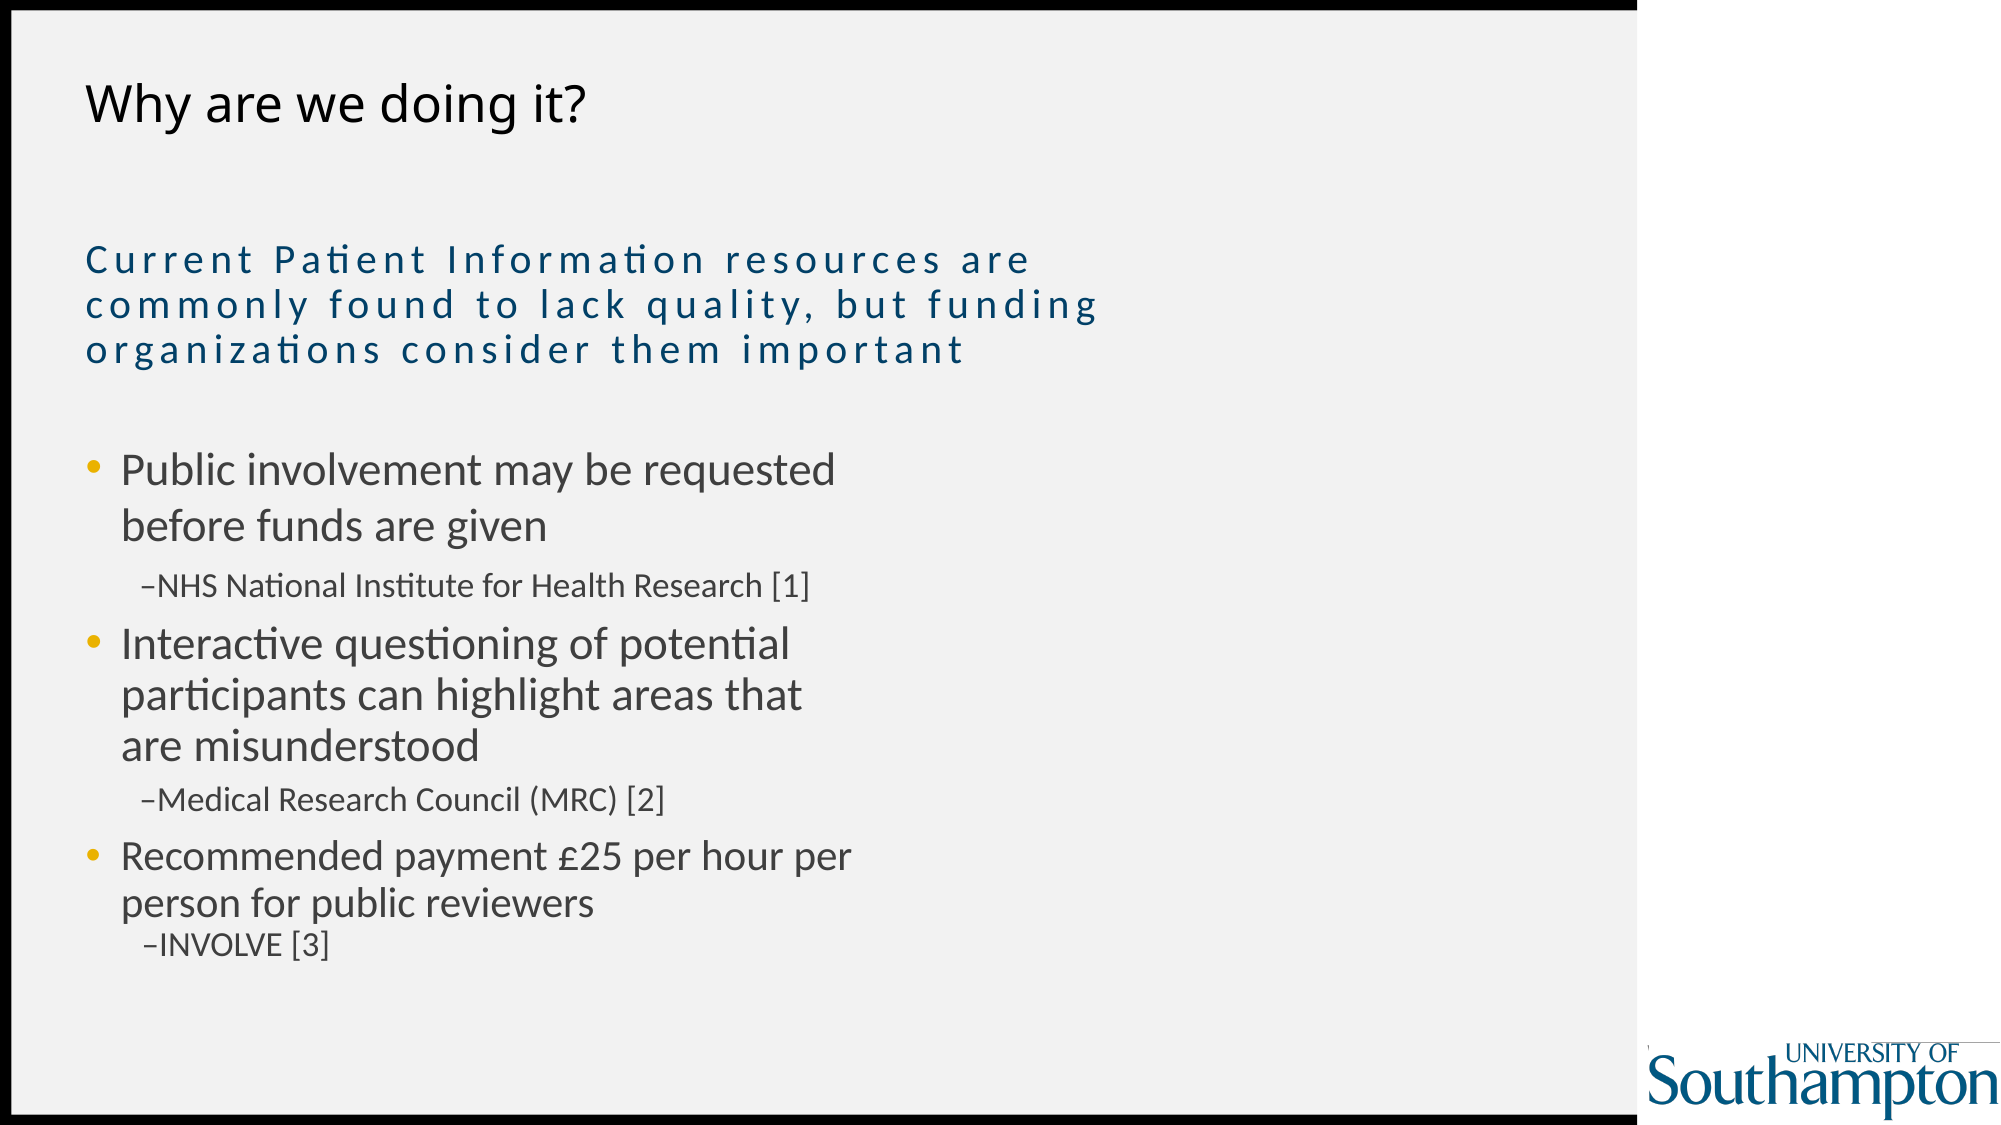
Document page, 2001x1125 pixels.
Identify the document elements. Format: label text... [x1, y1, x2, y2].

text_box Current Patient Information resources are commonly found to lack quality, but funding organizations consider them important [70, 230, 1293, 330]
picture [1648, 1042, 2000, 1121]
text_box Public involvement may be requested before funds are given –NHS National Institute for Health Research [1] Interactive questioning of potential participants can highlight areas that are misunderstood –Medical Research Council (MRC) [2] Recommended payment £25 per hour per person for public reviewers –INVOLVE [3] [70, 374, 882, 974]
slide_number 16 [1412, 1042, 1863, 1103]
title Why are we doing it? [70, 70, 1580, 142]
